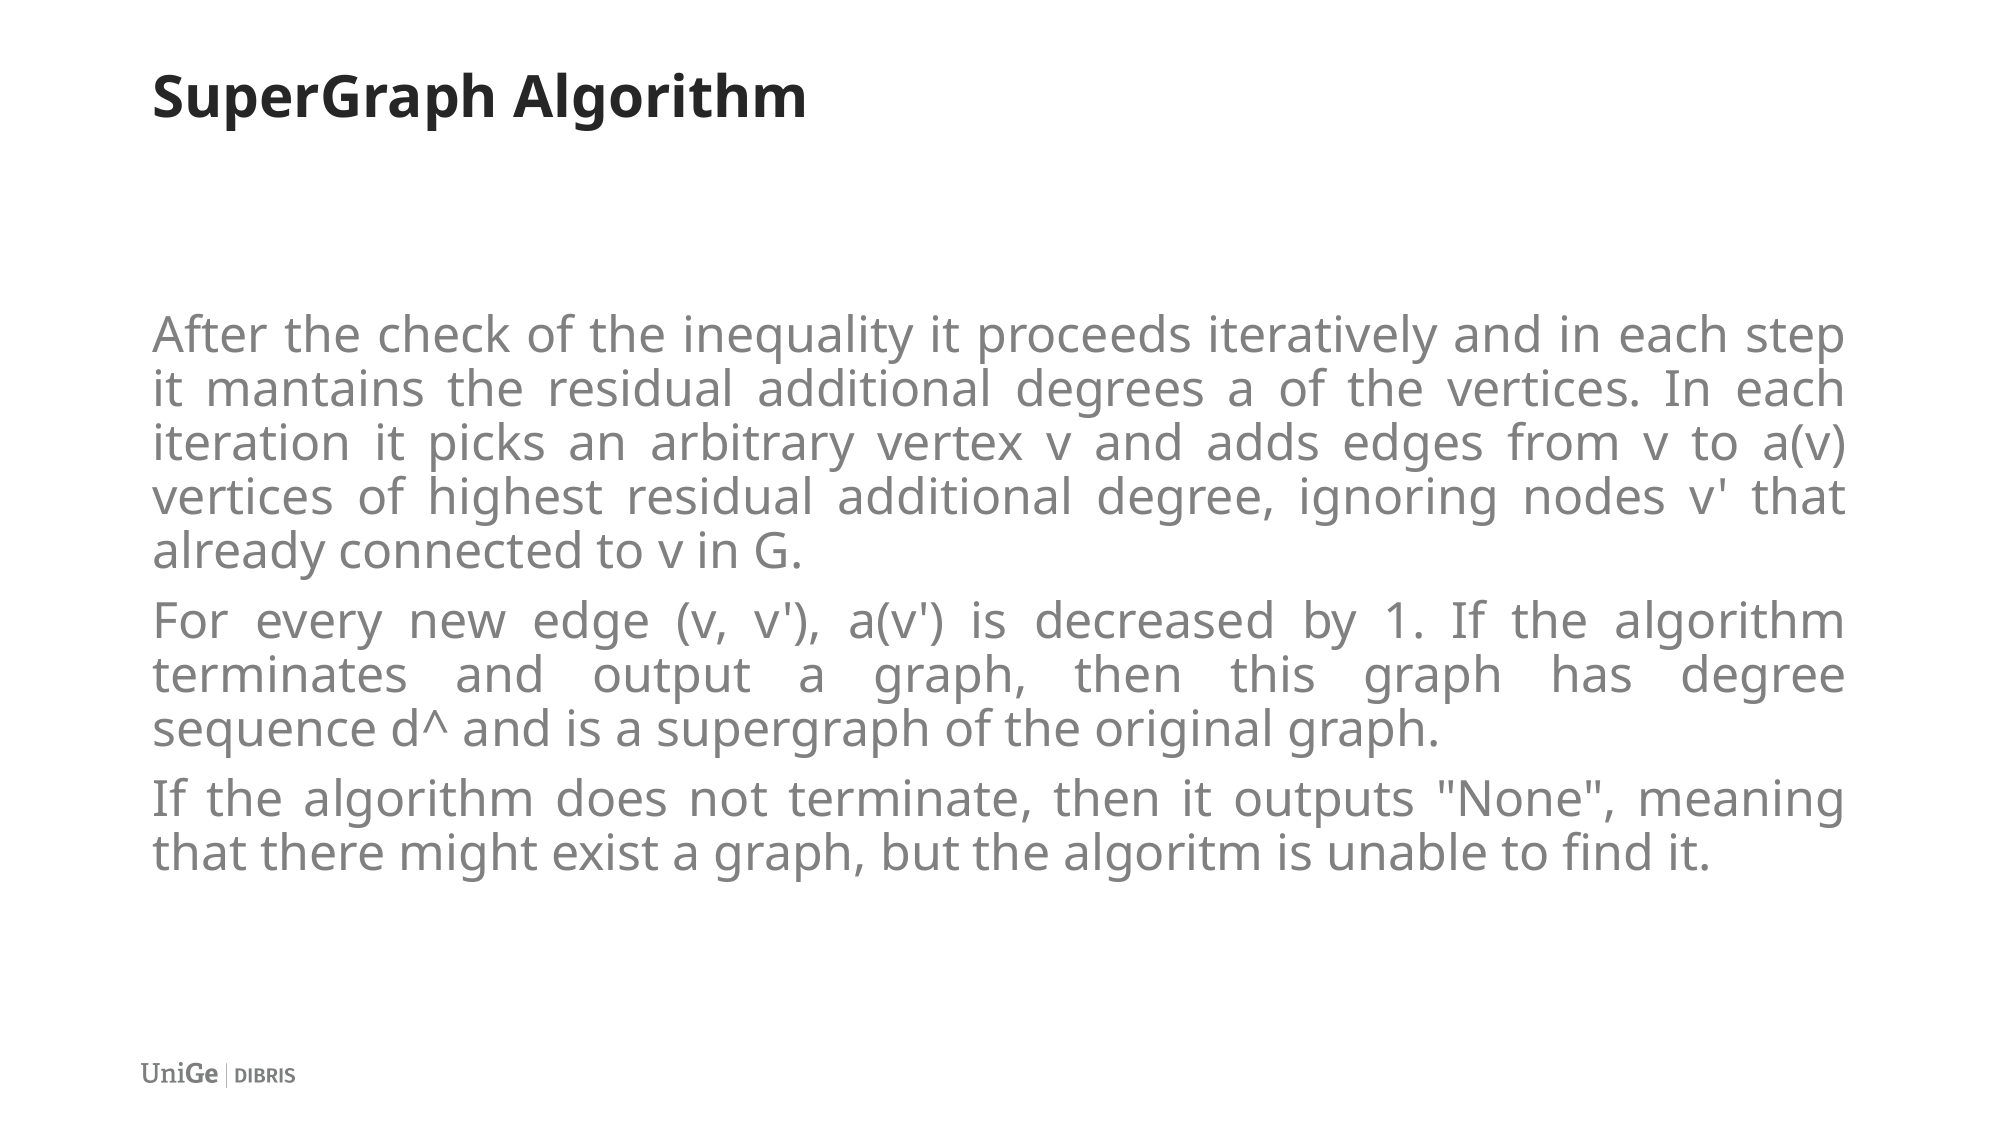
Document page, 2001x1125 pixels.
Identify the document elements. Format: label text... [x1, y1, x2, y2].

list After the check of the inequality it proceeds iteratively and in each step it mantains the residual additional degrees a of the vertices. In each iteration it picks an arbitrary vertex v and adds edges from v to a(v) vertices of highest residual additional degree, ignoring nodes v' that already connected to v in G. For every new edge (v, v'), a(v') is decreased by 1. If the algorithm terminates and output a graph, then this graph has degree sequence d^ and is a supergraph of the original graph. If the algorithm does not terminate, then it outputs "None", meaning that there might exist a graph, but the algoritm is unable to find it. [137, 222, 1863, 1021]
title SuperGraph Algorithm [137, 59, 1863, 222]
